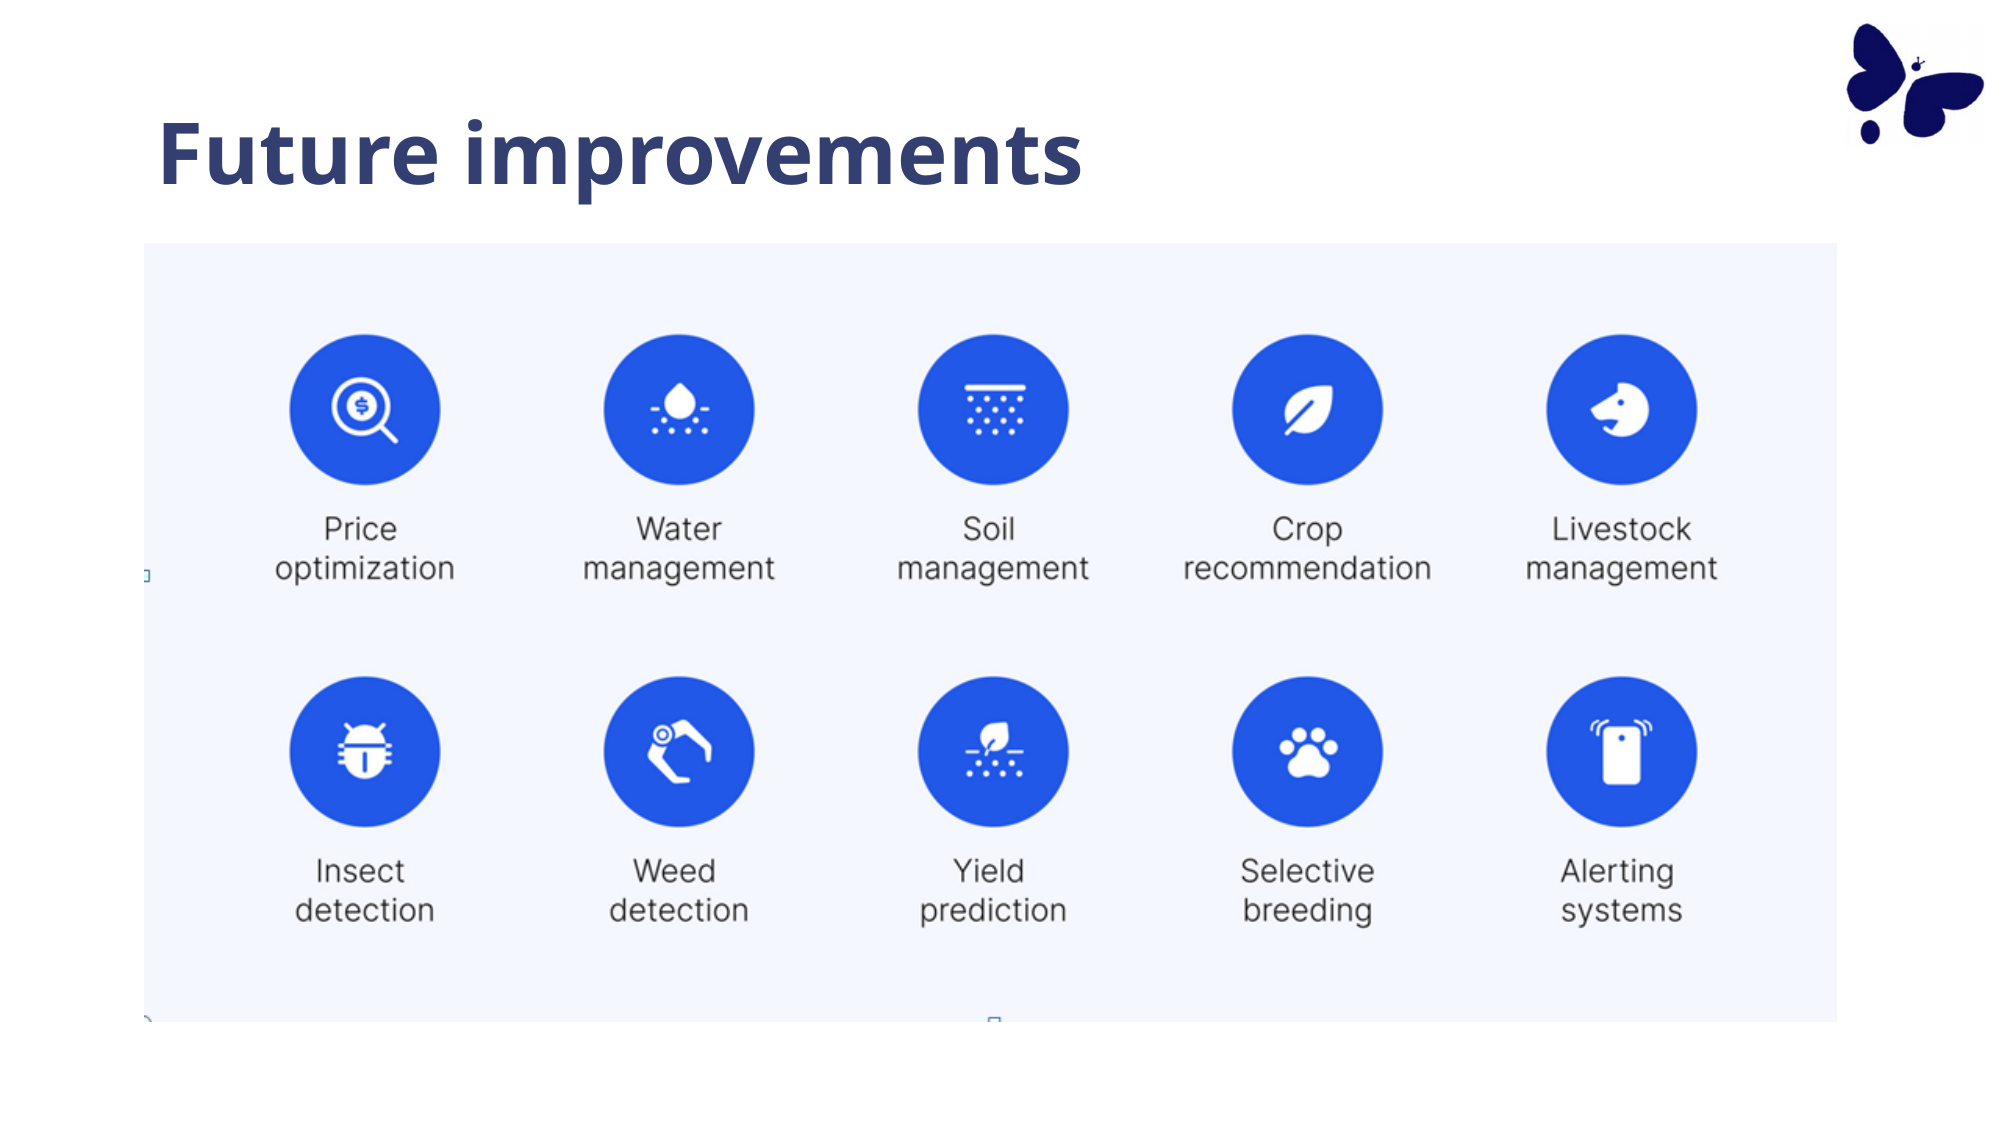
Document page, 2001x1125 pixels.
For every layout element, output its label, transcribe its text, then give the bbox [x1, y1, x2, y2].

text_box Future improvements [134, 87, 1916, 202]
picture [1844, 19, 1986, 150]
picture [144, 243, 1837, 1022]
